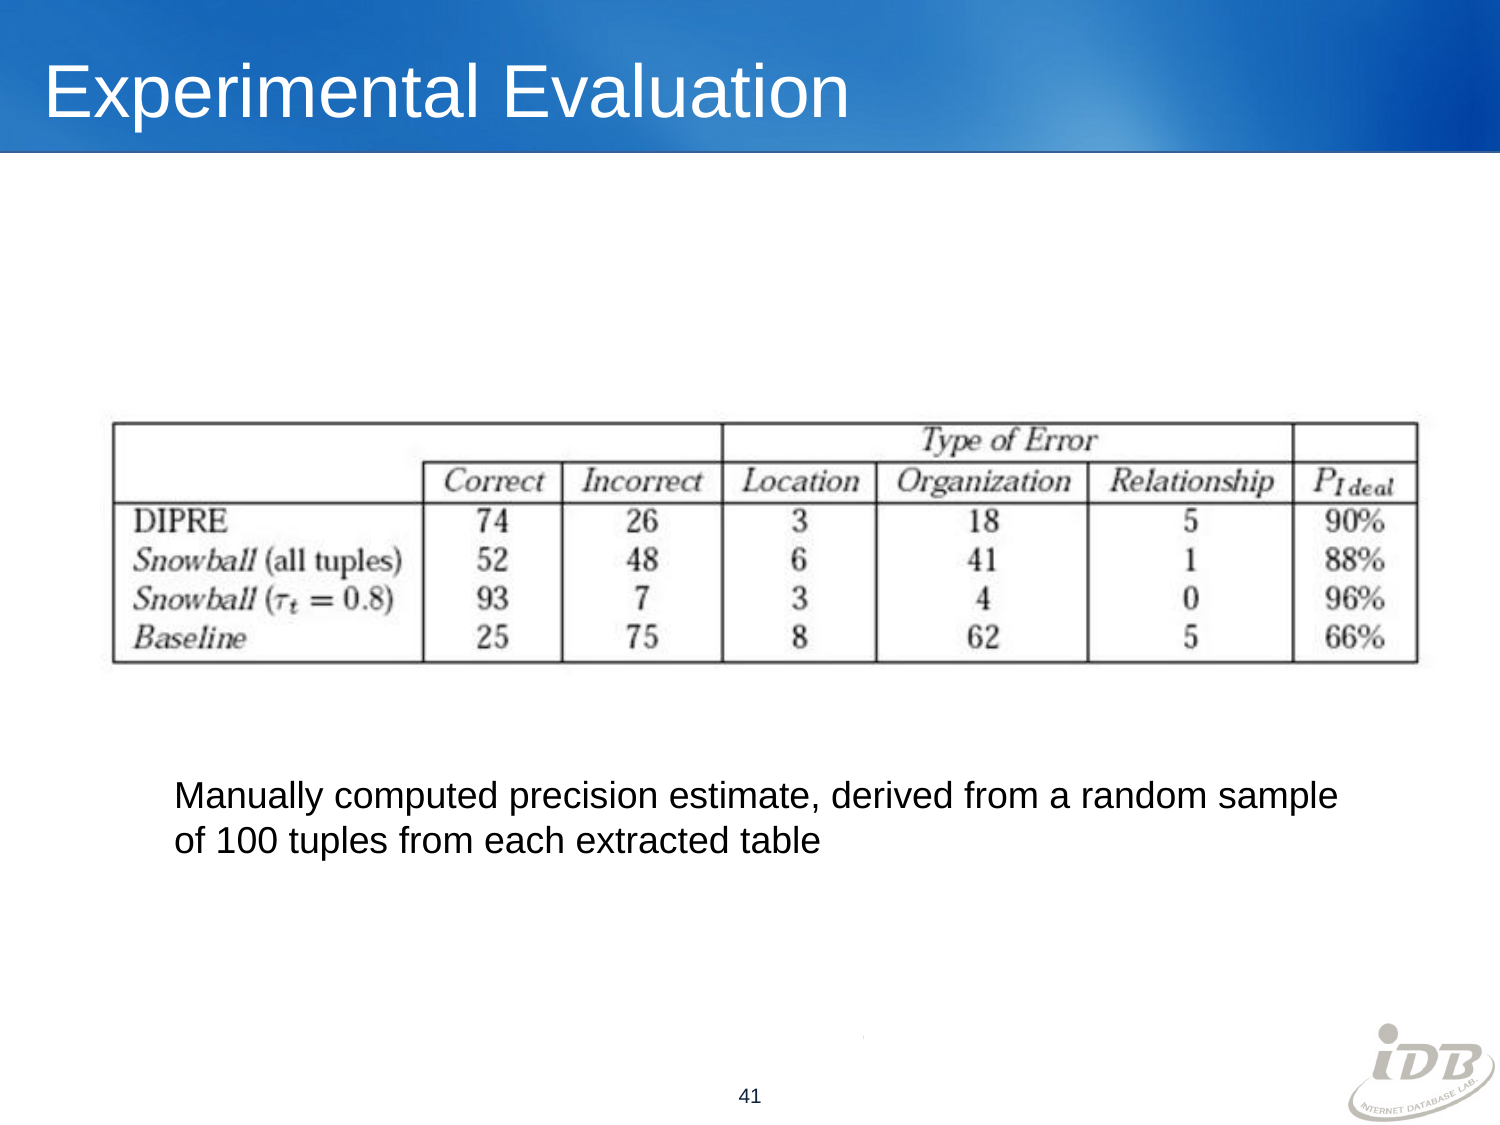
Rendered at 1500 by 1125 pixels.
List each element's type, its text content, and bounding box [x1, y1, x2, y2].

title Experimental Evaluation [28, 23, 1472, 153]
picture [0, 0, 1500, 151]
text_box Manually computed precision estimate, derived from a random sample of 100 tuples from each extracted table [159, 763, 1376, 868]
picture [0, 153, 1500, 1125]
slide_number 41 [697, 1078, 803, 1114]
